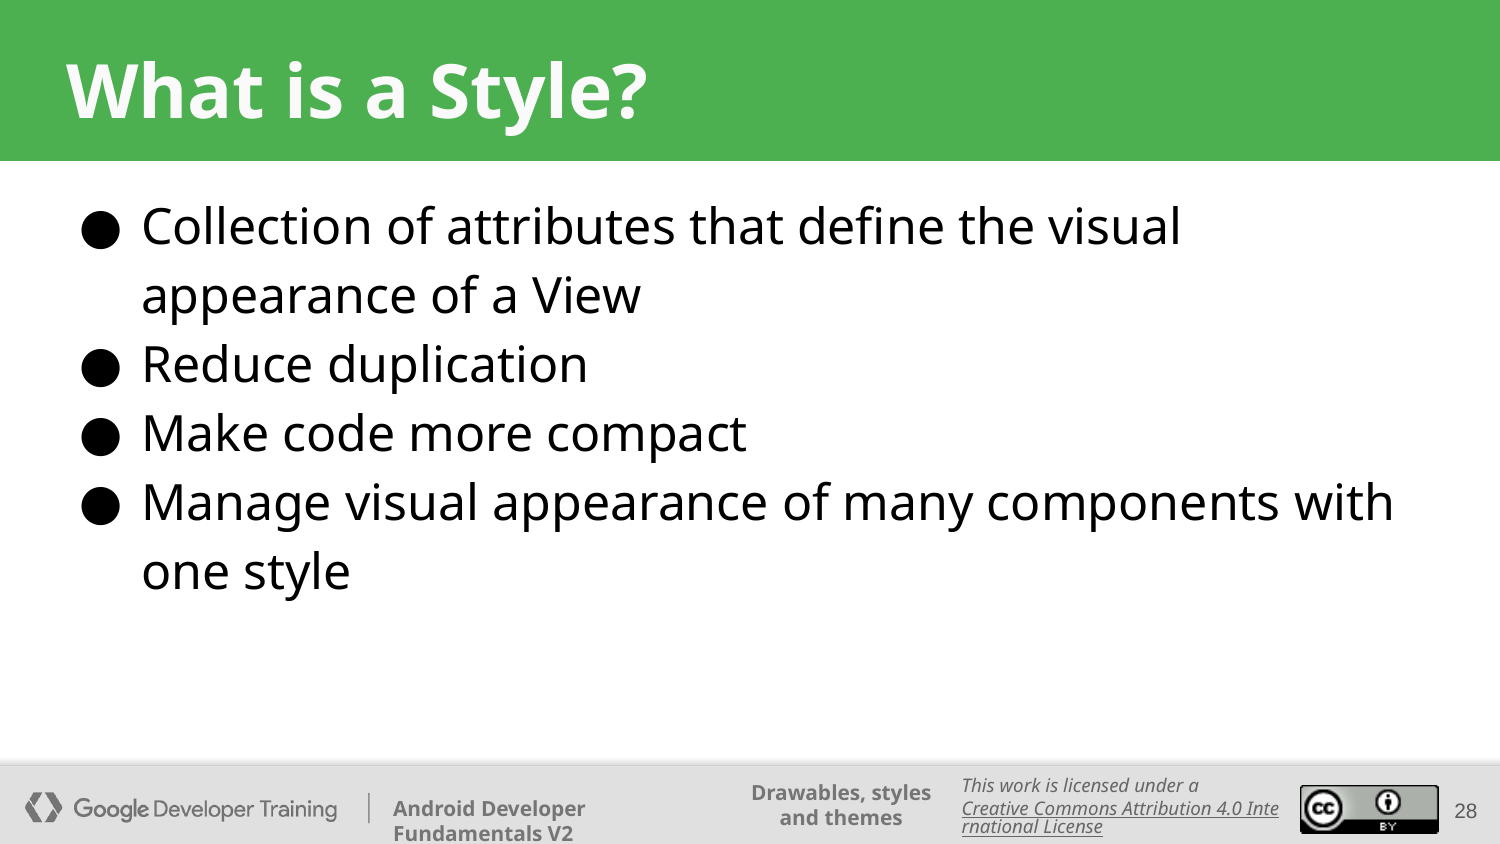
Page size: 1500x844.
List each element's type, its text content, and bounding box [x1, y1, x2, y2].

list Collection of attributes that define the visual appearance of a View Reduce duplication Make code more compact Manage visual appearance of many components with one style [51, 170, 1449, 731]
slide_number ‹#› [1402, 777, 1493, 842]
picture [0, 161, 1500, 844]
title What is a Style? [51, 28, 1449, 122]
